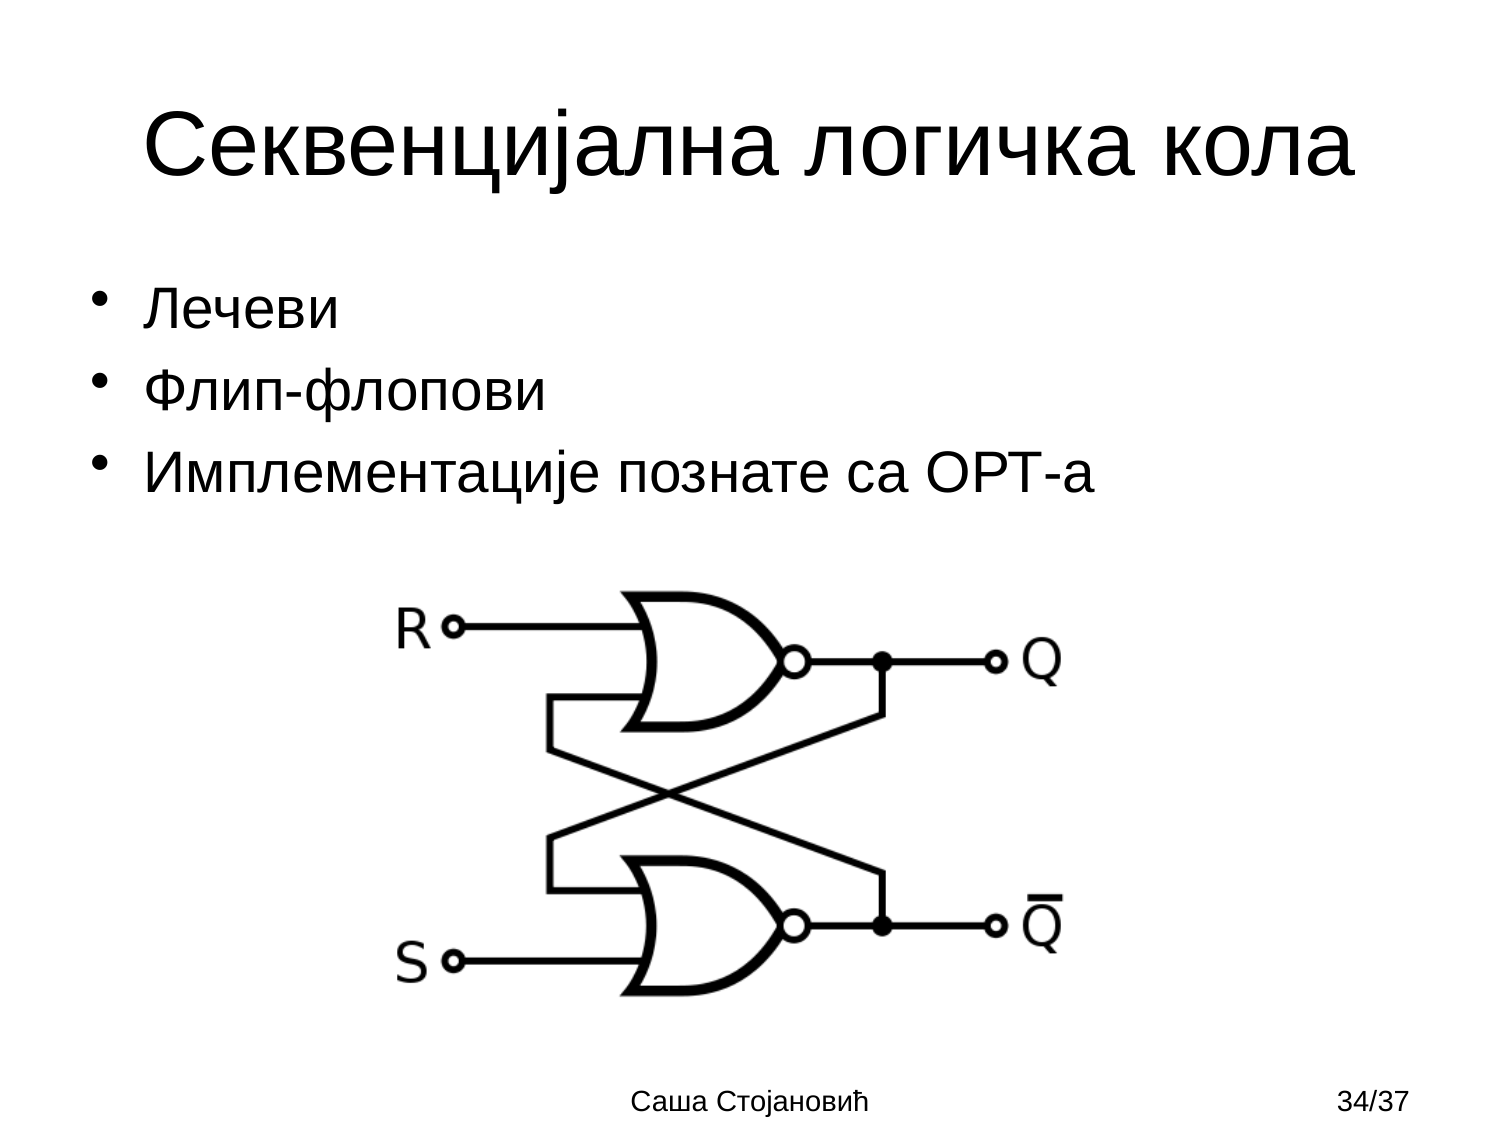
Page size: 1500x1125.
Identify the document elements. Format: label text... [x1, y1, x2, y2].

title Секвенцијална логичка кола [75, 45, 1425, 233]
slide_number 34/37 [1074, 1074, 1426, 1125]
picture [374, 574, 1076, 1014]
footer Саша Стојановић [512, 1074, 988, 1125]
list Лечеви Флип-флопови Имплементације познате са ОРТ-а [75, 262, 1388, 513]
